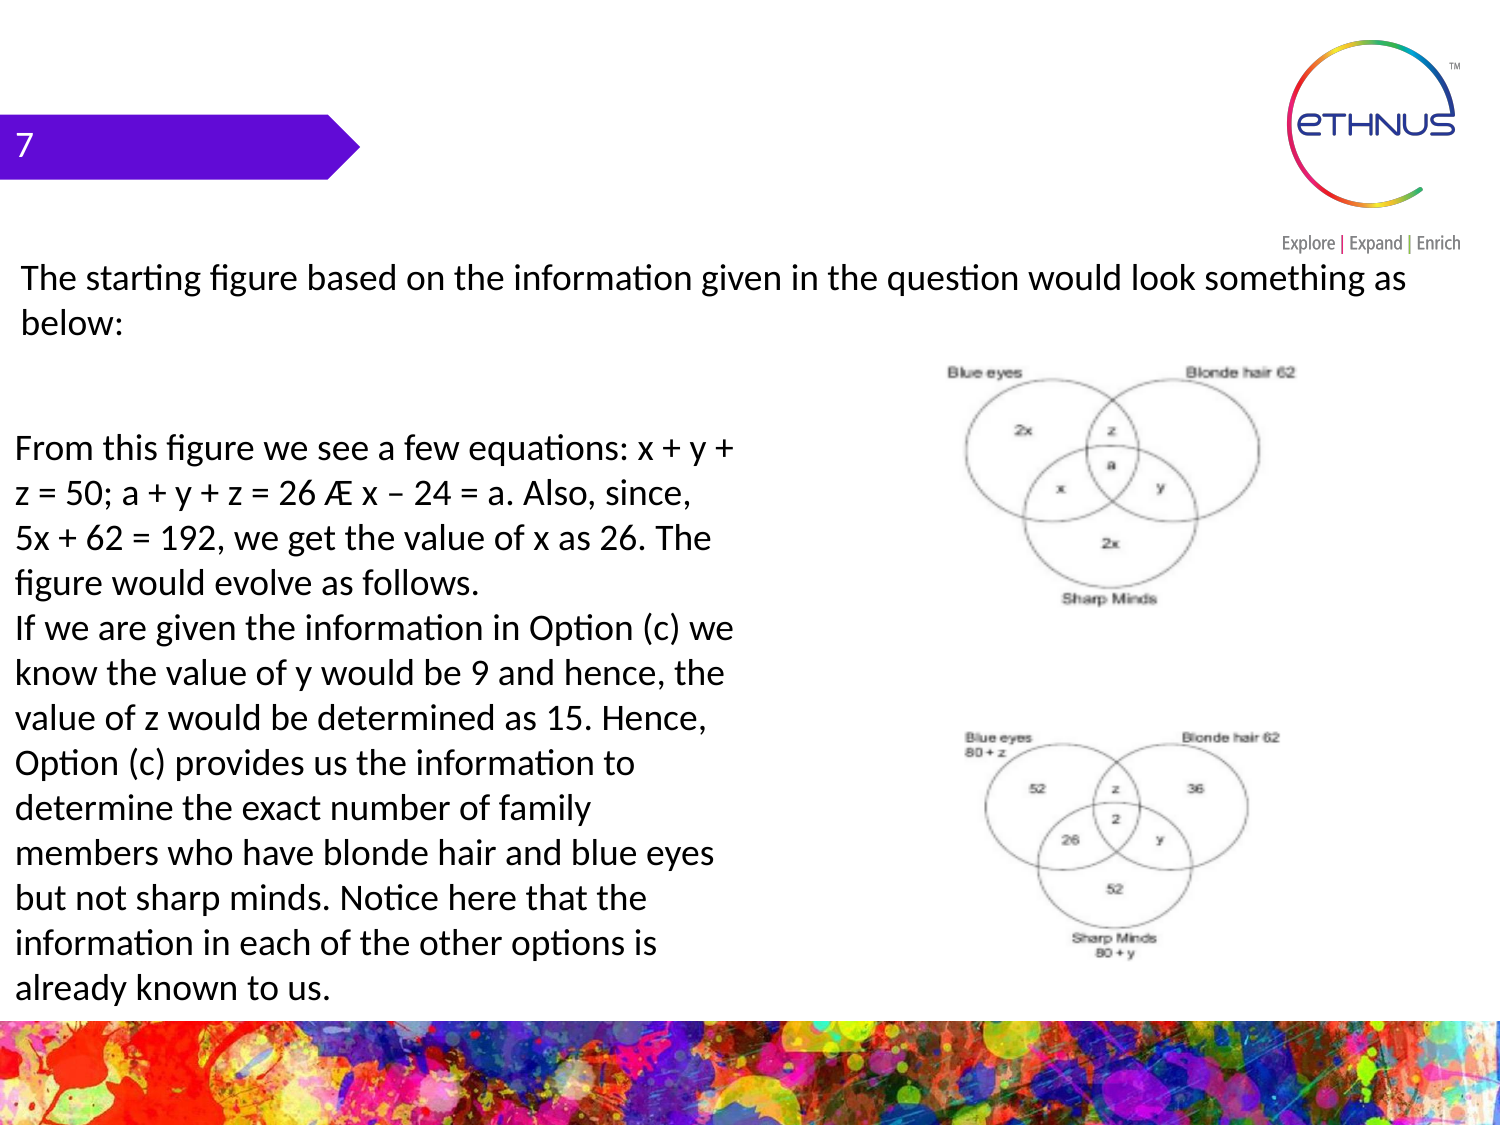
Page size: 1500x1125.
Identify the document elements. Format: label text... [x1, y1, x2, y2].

picture [928, 714, 1322, 994]
text_box From this figure we see a few equations: x + y + z = 50; a + y + z = 26 Æ x – 24 = a. Also, since, 5x + 62 = 192, we get the value of x as 26. The figure would evolve as follows. If we are given the information in Option (c) we know the value of y would be 9 and hence, the value of z would be determined as 15. Hence, Option (c) provides us the information to determine the exact number of family members who have blonde hair and blue eyes but not sharp minds. Notice here that the information in each of the other options is already known to us. [0, 415, 750, 1061]
list 7 [0, 114, 324, 177]
picture [0, 1021, 1500, 1125]
picture [895, 346, 1322, 626]
list The starting figure based on the information given in the question would look something as below: [0, 228, 1500, 664]
picture [1283, 40, 1460, 228]
